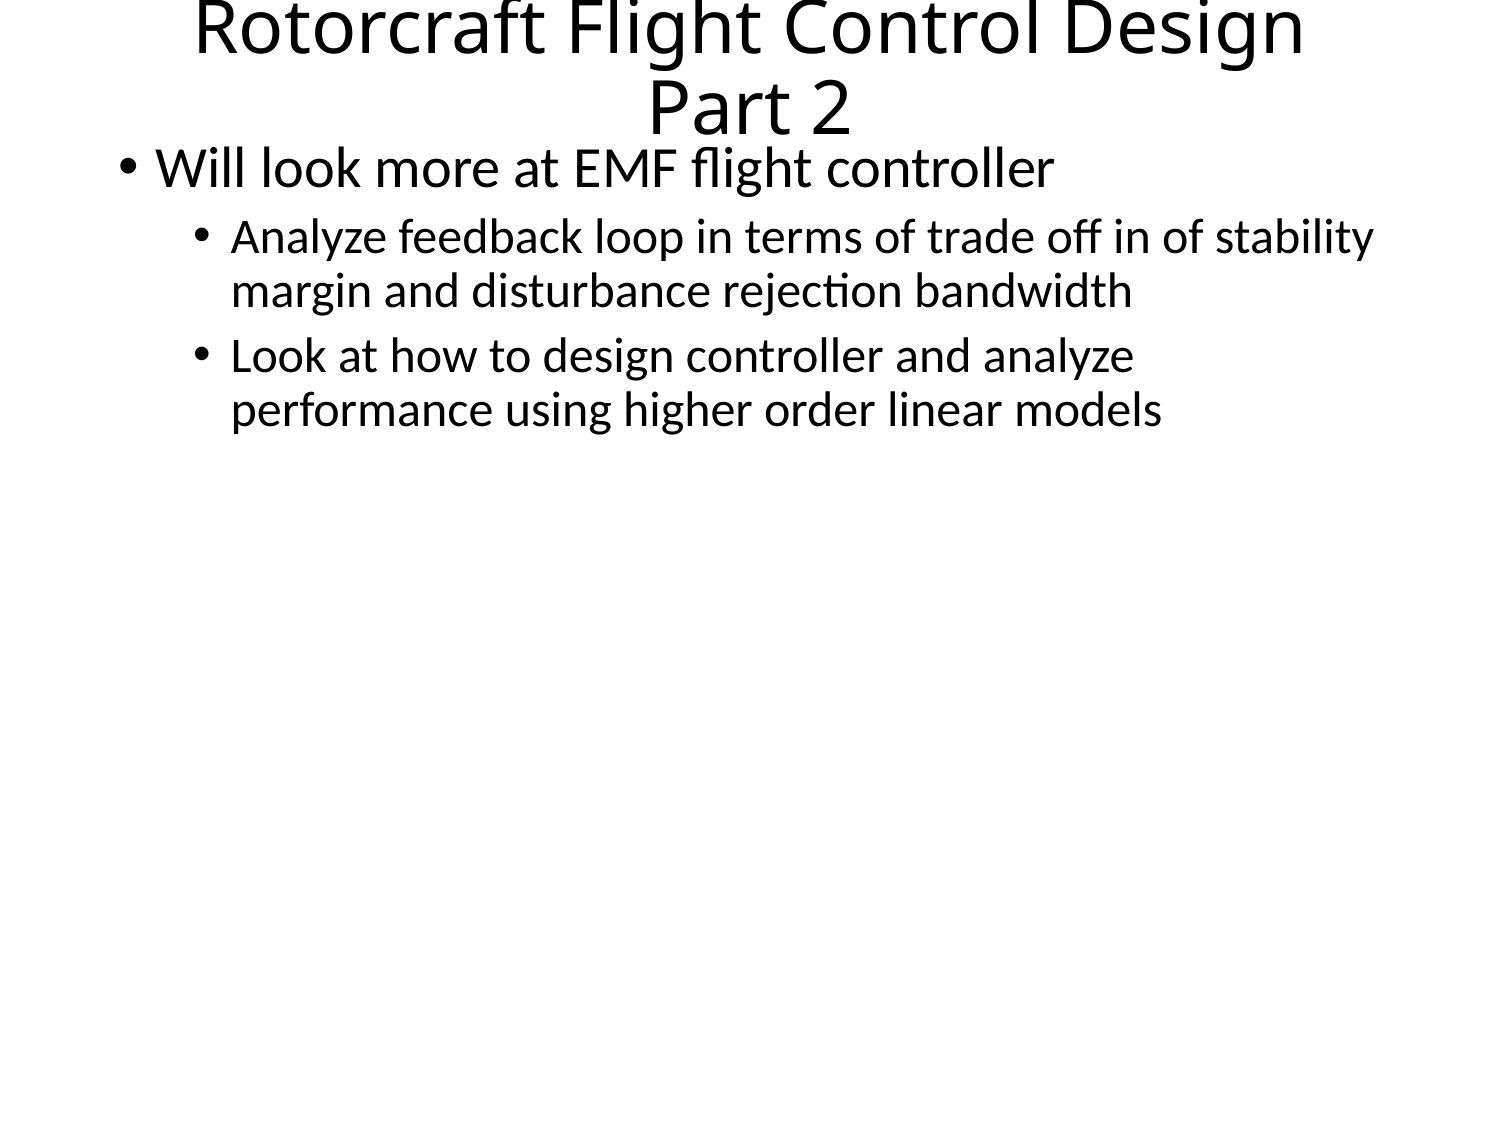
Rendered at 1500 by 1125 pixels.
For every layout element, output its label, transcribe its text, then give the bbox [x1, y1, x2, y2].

list Will look more at EMF flight controller Analyze feedback loop in terms of trade off in of stability margin and disturbance rejection bandwidth Look at how to design controller and analyze performance using higher order linear models [103, 129, 1397, 1077]
title Rotorcraft Flight Control Design Part 2 [103, 30, 1397, 110]
